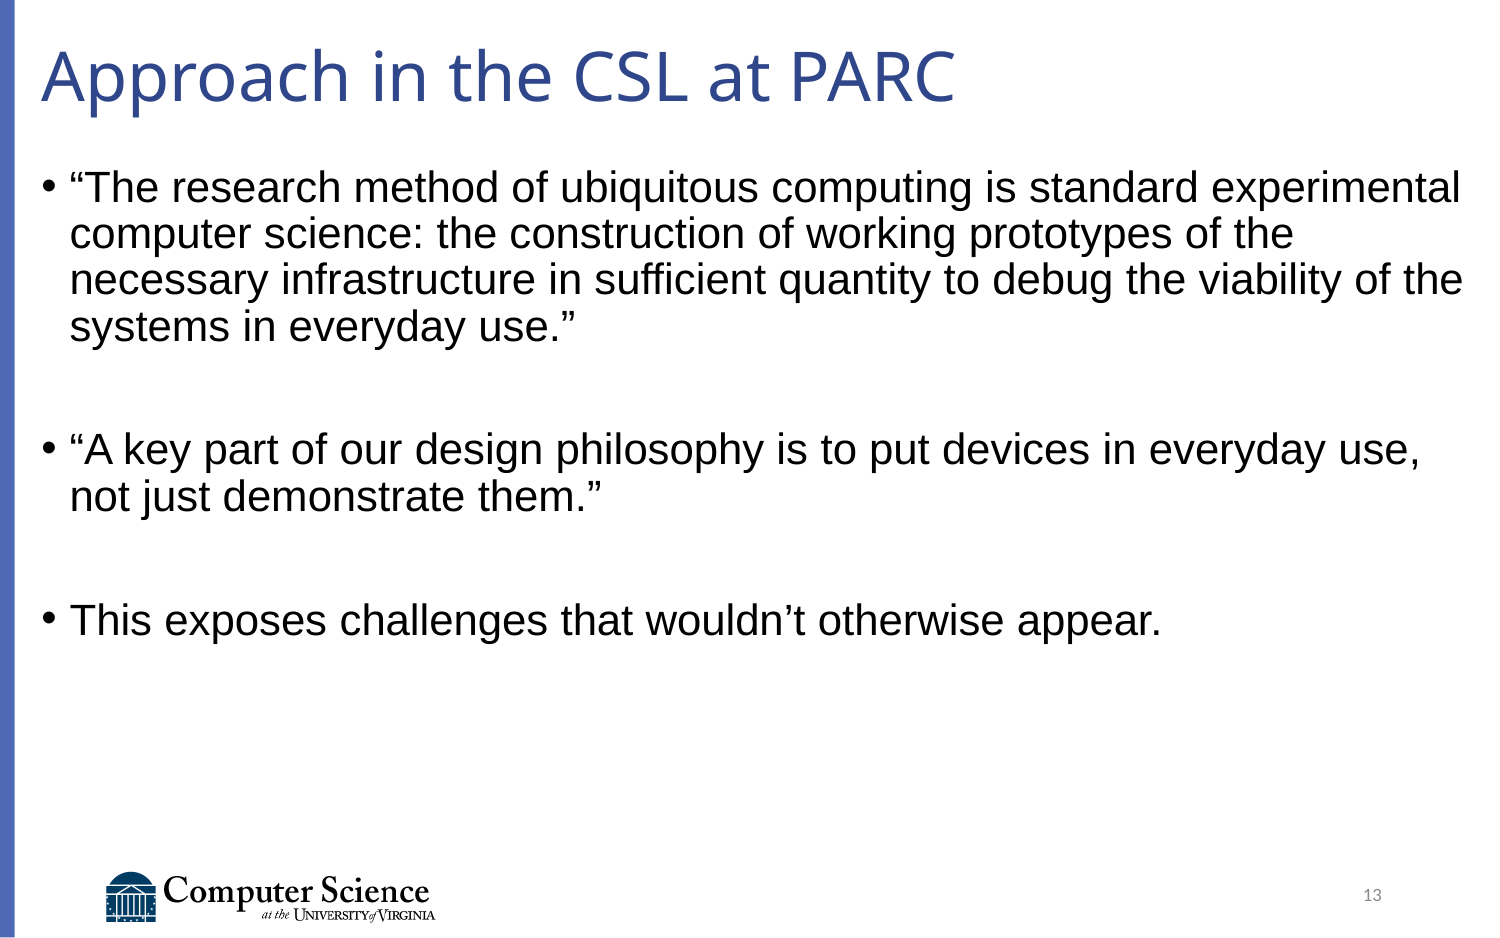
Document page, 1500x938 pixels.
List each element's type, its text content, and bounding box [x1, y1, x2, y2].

title Approach in the CSL at PARC [26, 14, 1483, 145]
list “The research method of ubiquitous computing is standard experimental computer science: the construction of working prototypes of the necessary infrastructure in sufficient quantity to debug the viability of the systems in everyday use.” “A key part of our design philosophy is to put devices in everyday use, not just demonstrate them.” This exposes challenges that wouldn’t otherwise appear. [26, 157, 1483, 845]
picture [103, 870, 441, 923]
slide_number 13 [1059, 868, 1397, 919]
